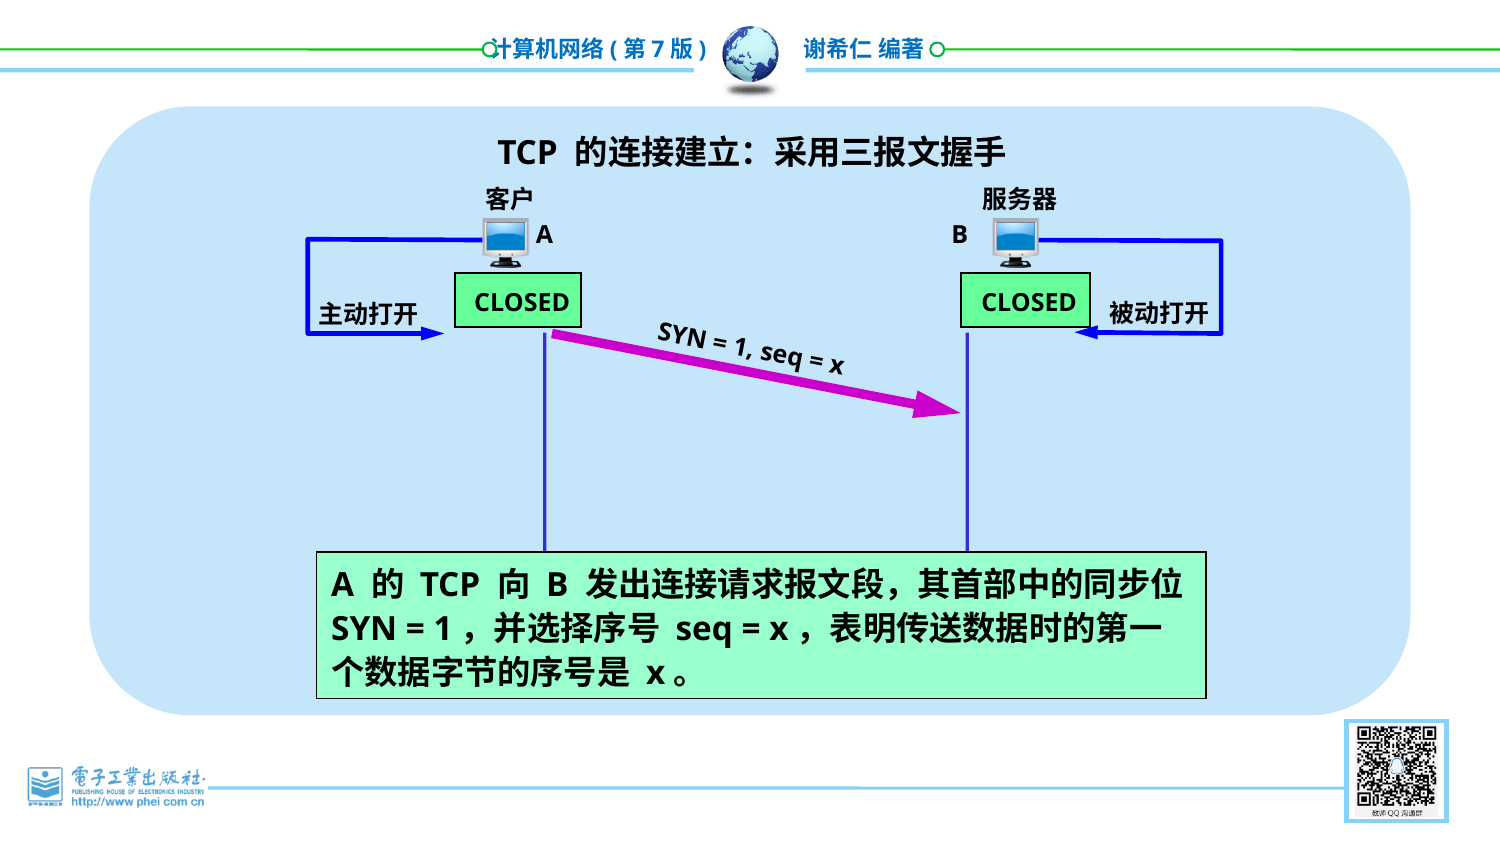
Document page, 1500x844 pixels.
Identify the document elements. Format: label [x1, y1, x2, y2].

picture [23, 764, 208, 809]
picture [478, 216, 532, 269]
picture [989, 216, 1043, 269]
picture [1355, 724, 1438, 817]
picture [720, 24, 780, 100]
text_box [87, 104, 1413, 718]
